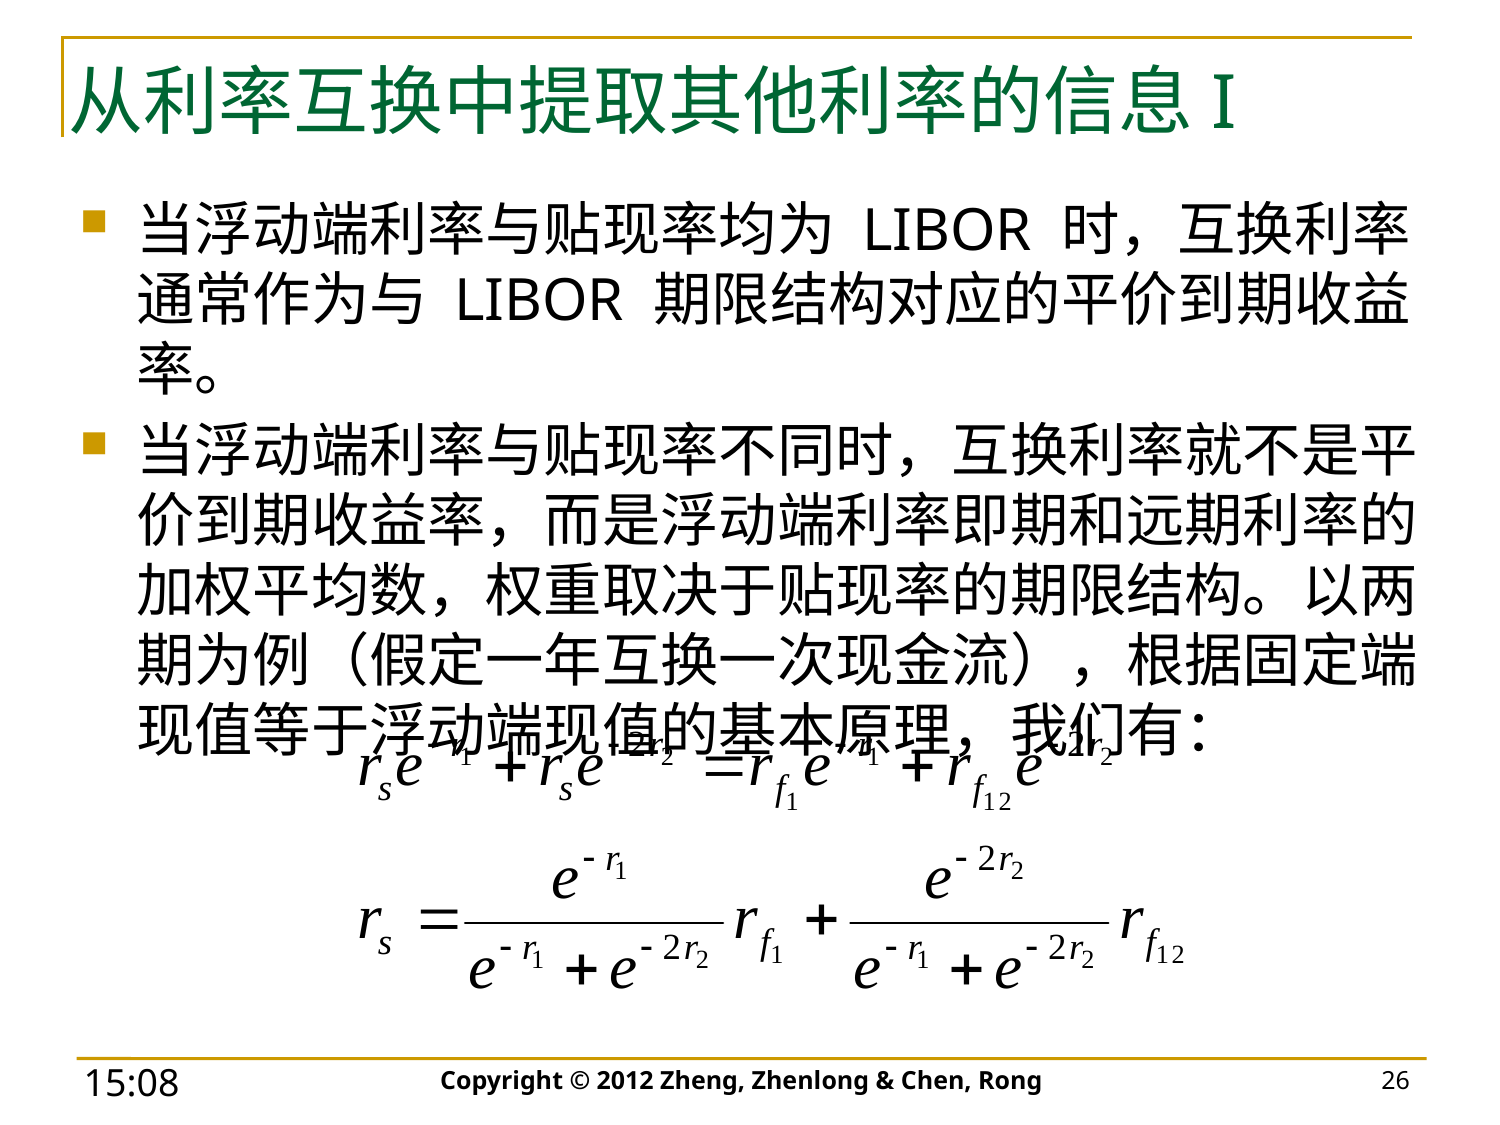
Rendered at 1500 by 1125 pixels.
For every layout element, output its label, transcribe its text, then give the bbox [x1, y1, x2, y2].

list 当浮动端利率与贴现率均为 LIBOR 时，互换利率通常作为与 LIBOR 期限结构对应的平价到期收益率。 当浮动端利率与贴现率不同时，互换利率就不是平价到期收益率，而是浮动端利率即期和远期利率的加权平均数，权重取决于贴现率的期限结构。以两期为例（假定一年互换一次现金流），根据固定端现值等于浮动端现值的基本原理，我们有： [64, 184, 1471, 1012]
footer Copyright © 2012 Zheng, Zhenlong & Chen, Rong [296, 1030, 1074, 1107]
slide_number 26 [1074, 1030, 1426, 1107]
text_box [348, 715, 1198, 1002]
title 从利率互换中提取其他利率的信息I [52, 45, 1483, 233]
